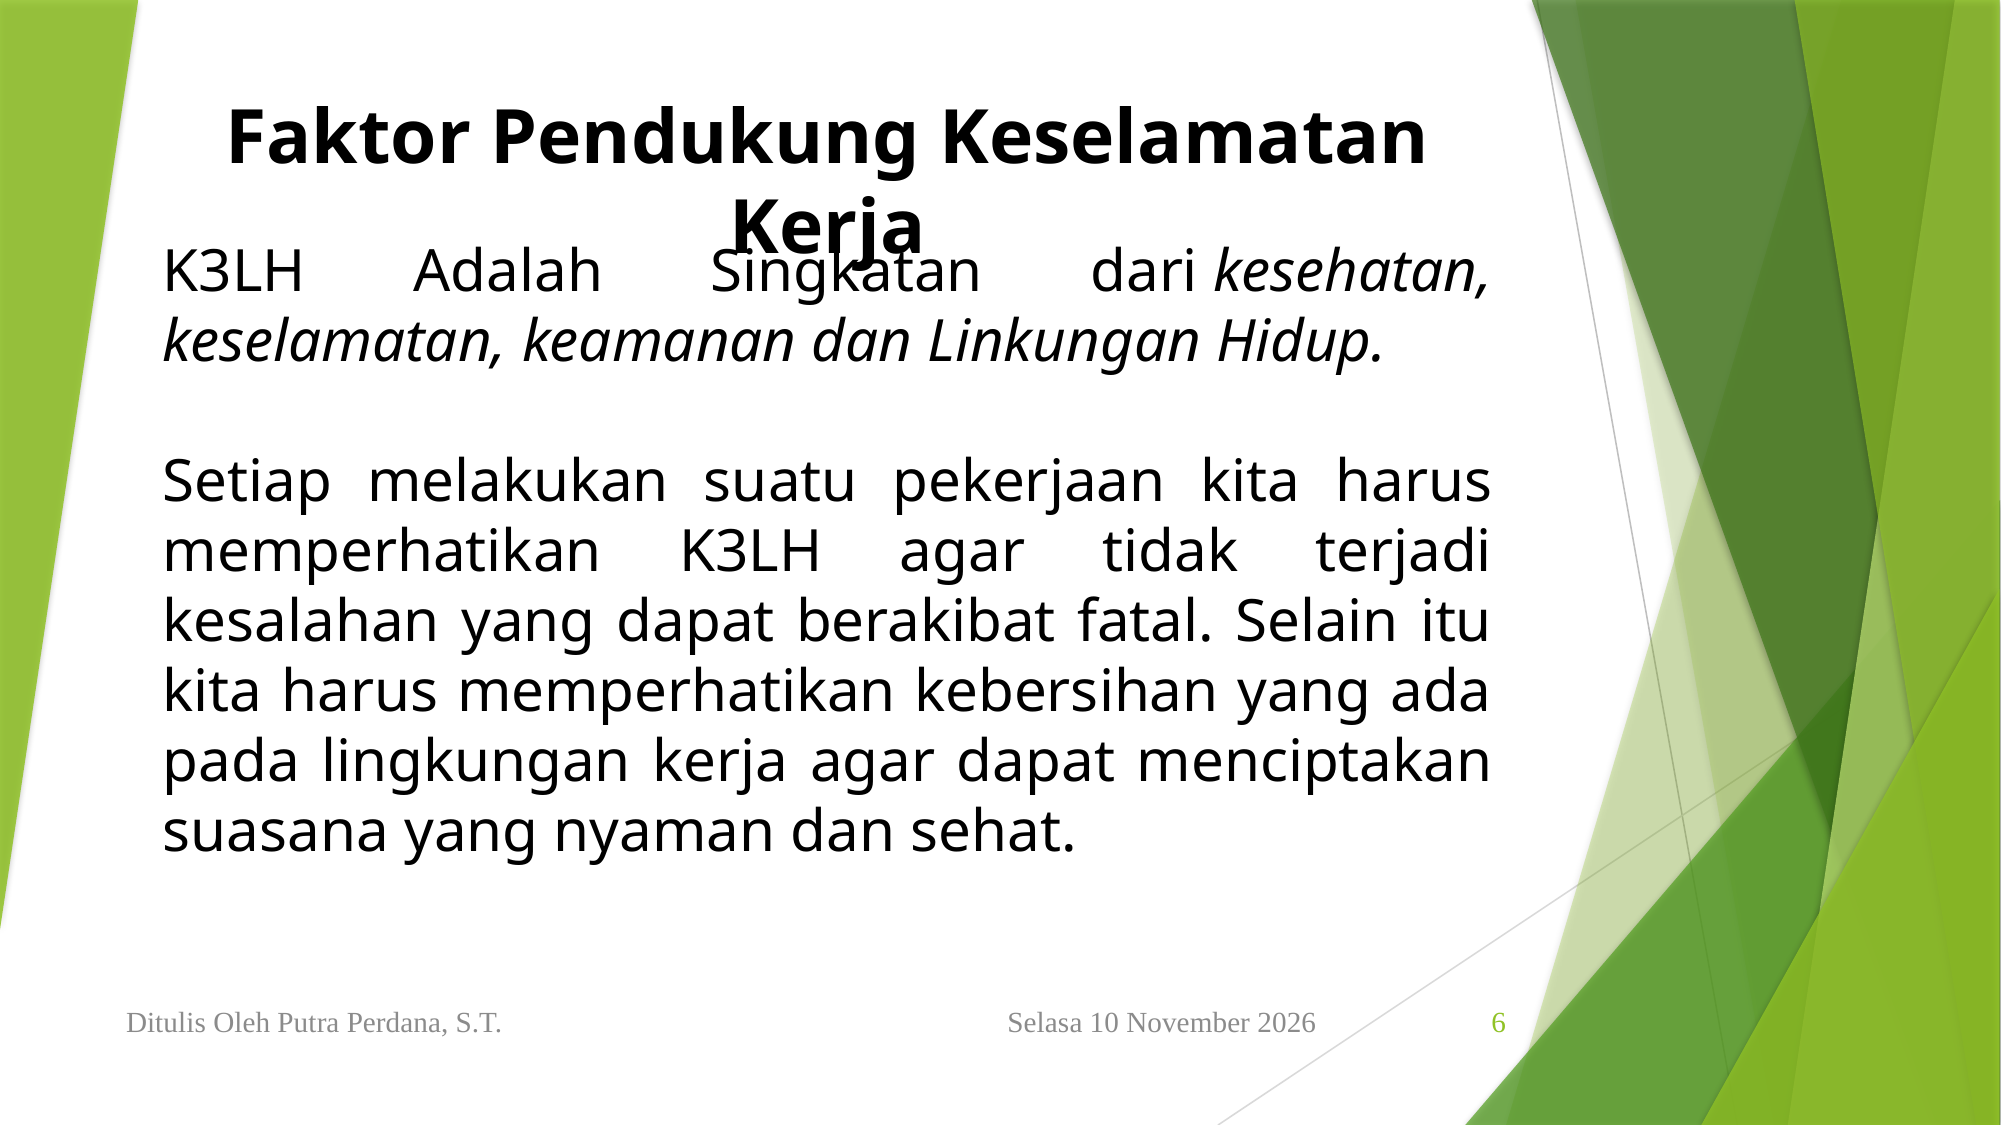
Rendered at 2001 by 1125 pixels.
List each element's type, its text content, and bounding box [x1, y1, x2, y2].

text_box Faktor Pendukung Keselamatan Kerja [148, 81, 1507, 226]
slide_number 6 [1353, 991, 1522, 1051]
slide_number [838, 991, 1332, 1051]
text_box K3LH Adalah Singkatan dari kesehatan, keselamatan, keamanan dan Linkungan Hidup. Setiap melakukan suatu pekerjaan kita harus memperhatikan K3LH agar tidak terjadi kesalahan yang dapat berakibat fatal. Selain itu kita harus memperhatikan kebersihan yang ada pada lingkungan kerja agar dapat menciptakan suasana yang nyaman dan sehat. [148, 226, 1507, 871]
footer Ditulis Oleh Putra Perdana, S.T. [111, 991, 715, 1051]
